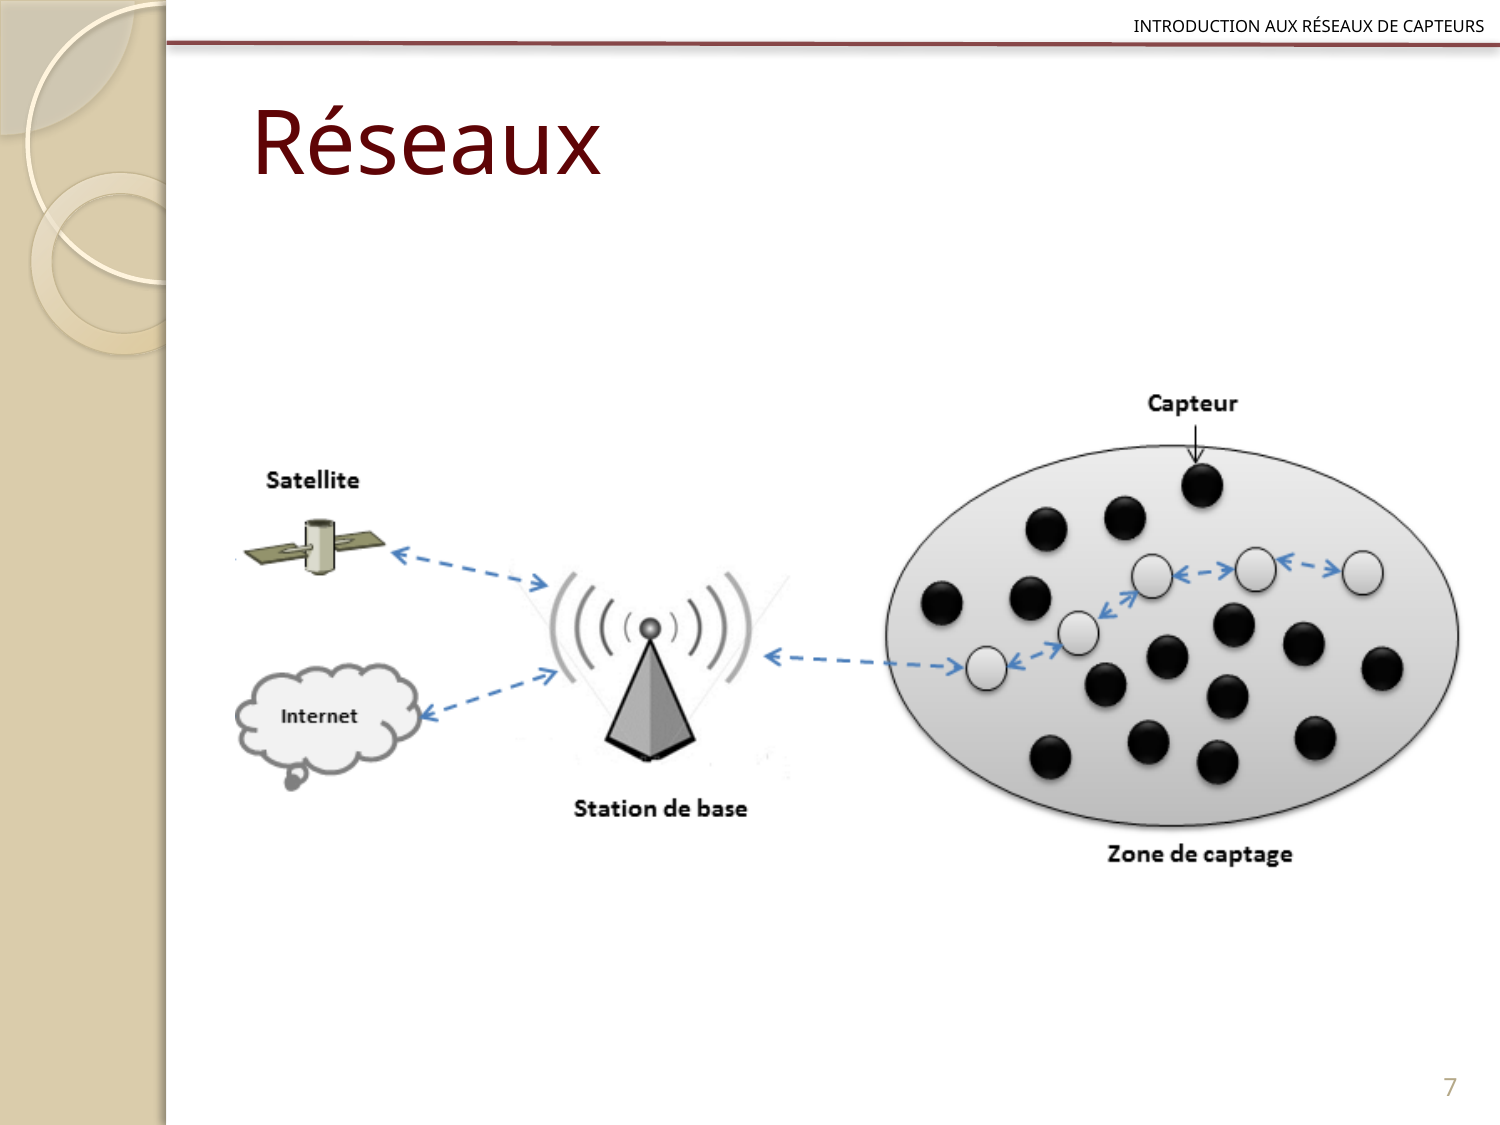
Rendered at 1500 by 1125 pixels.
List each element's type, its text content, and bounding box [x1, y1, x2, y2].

slide_number 7 [1413, 1034, 1488, 1113]
title Réseaux [235, 45, 1466, 233]
list Introduction aux réseaux de capteurs [0, 0, 1500, 43]
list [235, 237, 1466, 1026]
